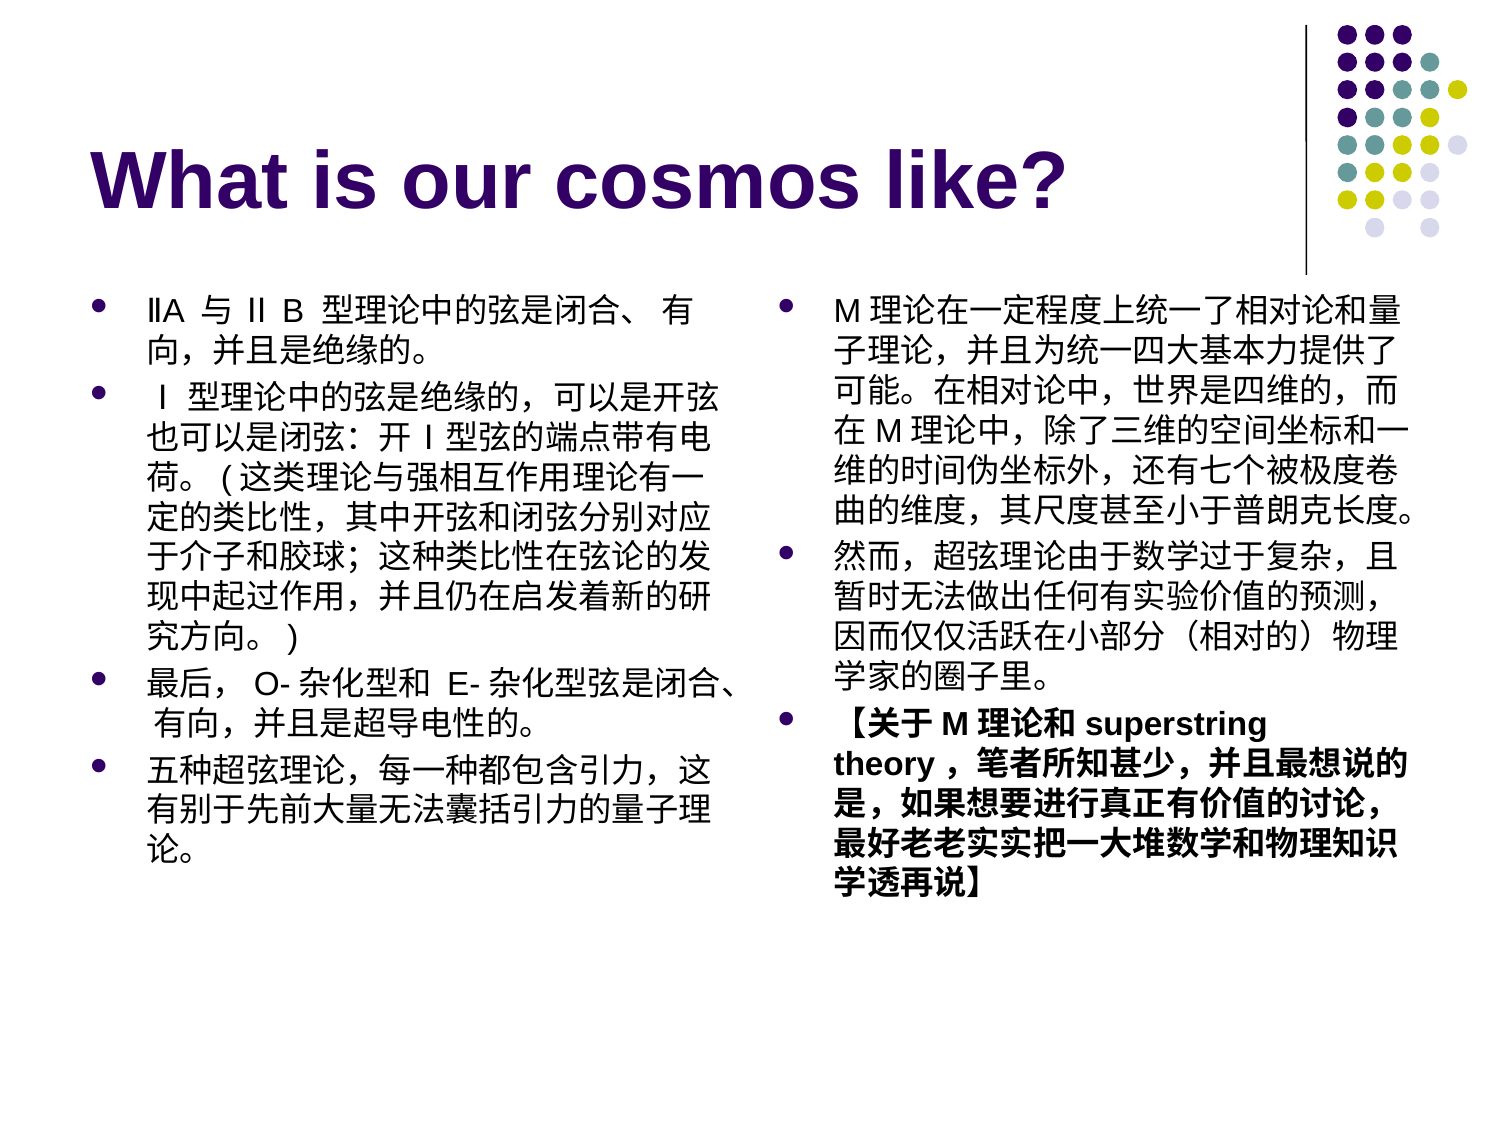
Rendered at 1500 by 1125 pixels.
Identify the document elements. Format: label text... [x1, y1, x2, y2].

list ⅡA 与 ⅡB 型理论中的弦是闭合、 有向，并且是绝缘的。 Ⅰ型理论中的弦是绝缘的，可以是开弦也可以是闭弦：开Ⅰ型弦的端点带有电荷。(这类理论与强相互作用理论有一定的类比性，其中开弦和闭弦分别对应于介子和胶球；这种类比性在弦论的发现中起过作用，并且仍在启发着新的研究方向。) 最后，O-杂化型和 E-杂化型弦是闭合、 有向，并且是超导电性的。 五种超弦理论，每一种都包含引力，这有别于先前大量无法囊括引力的量子理论。 [74, 281, 738, 1006]
list M理论在一定程度上统一了相对论和量子理论，并且为统一四大基本力提供了可能。在相对论中，世界是四维的，而在M理论中，除了三维的空间坐标和一维的时间伪坐标外，还有七个被极度卷曲的维度，其尺度甚至小于普朗克长度。 然而，超弦理论由于数学过于复杂，且暂时无法做出任何有实验价值的预测，因而仅仅活跃在小部分（相对的）物理学家的圈子里。 【关于M理论和superstring theory，笔者所知甚少，并且最想说的是，如果想要进行真正有价值的讨论，最好老老实实把一大堆数学和物理知识学透再说】 [762, 281, 1426, 1006]
title What is our cosmos like? [74, 19, 1313, 233]
